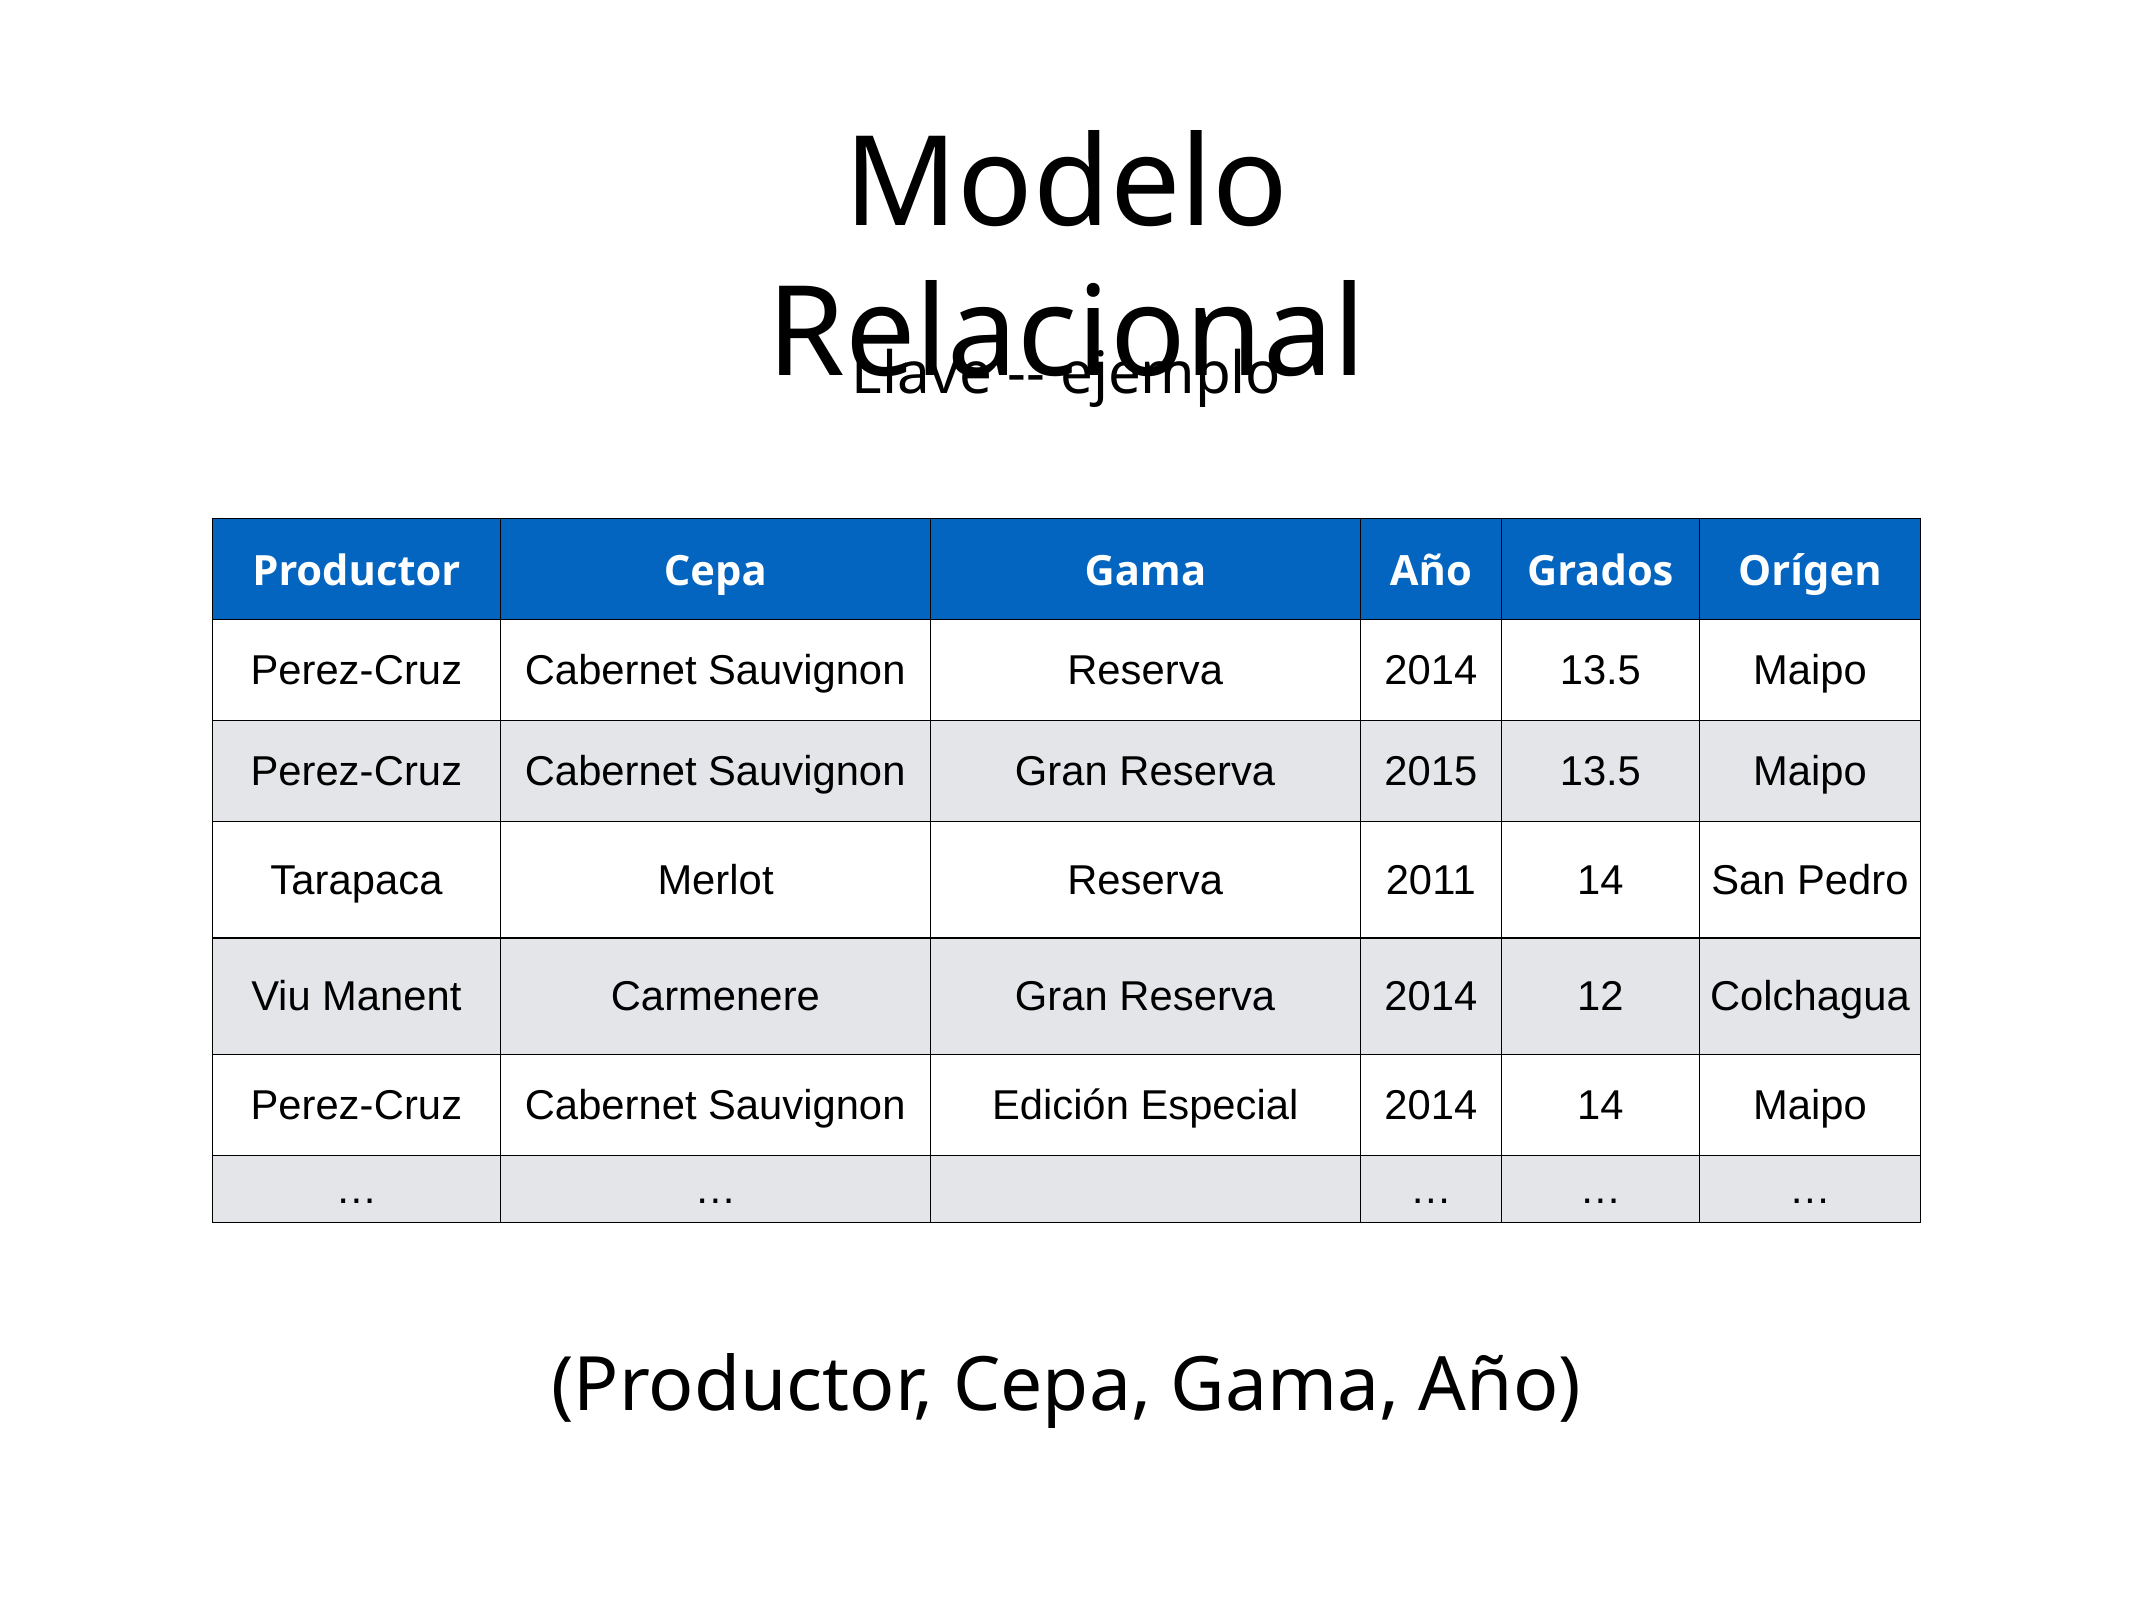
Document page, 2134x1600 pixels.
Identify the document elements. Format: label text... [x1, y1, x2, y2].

table_cell Gran Reserva [931, 939, 1360, 1054]
table_cell … [213, 1156, 500, 1222]
table_header Orígen [1700, 519, 1920, 619]
table_cell Gran Reserva [931, 721, 1360, 821]
table_cell Cabernet Sauvignon [501, 620, 930, 720]
table_header Año [1361, 519, 1501, 619]
table_cell Perez-Cruz [213, 1055, 500, 1155]
table_header Gama [931, 519, 1360, 619]
table_cell … [1361, 1156, 1501, 1222]
text_box Llave -- ejemplo [618, 327, 1516, 414]
table_cell Carmenere [501, 939, 930, 1054]
table_cell 2011 [1361, 822, 1501, 937]
table_cell San Pedro [1700, 822, 1920, 937]
table_cell 2014 [1361, 1055, 1501, 1155]
table_cell [931, 1156, 1360, 1222]
table_cell Maipo [1700, 1055, 1920, 1155]
table_cell … [1700, 1156, 1920, 1222]
table_cell Colchagua [1700, 939, 1920, 1054]
table_cell … [1502, 1156, 1699, 1222]
table_cell Viu Manent [213, 939, 500, 1054]
table_cell Edición Especial [931, 1055, 1360, 1155]
table_cell Cabernet Sauvignon [501, 721, 930, 821]
text_box Modelo Relacional [539, 91, 1594, 409]
table_cell 13.5 [1502, 620, 1699, 720]
table_cell 2015 [1361, 721, 1501, 821]
text_box (Productor, Cepa, Gama, Año) [65, 1326, 2068, 1434]
table_cell Perez-Cruz [213, 620, 500, 720]
table_cell Reserva [931, 620, 1360, 720]
table_cell Perez-Cruz [213, 721, 500, 821]
table_cell 2014 [1361, 939, 1501, 1054]
table_cell 12 [1502, 939, 1699, 1054]
table_cell 2014 [1361, 620, 1501, 720]
table_cell 14 [1502, 822, 1699, 937]
table_cell Reserva [931, 822, 1360, 937]
table_cell 14 [1502, 1055, 1699, 1155]
table_cell Cabernet Sauvignon [501, 1055, 930, 1155]
table_cell … [501, 1156, 930, 1222]
table_cell Maipo [1700, 620, 1920, 720]
table_header Grados [1502, 519, 1699, 619]
table_cell Maipo [1700, 721, 1920, 821]
table_cell Merlot [501, 822, 930, 937]
table_header Cepa [501, 519, 930, 619]
table_cell 13.5 [1502, 721, 1699, 821]
table_header Productor [213, 519, 500, 619]
table_cell Tarapaca [213, 822, 500, 937]
